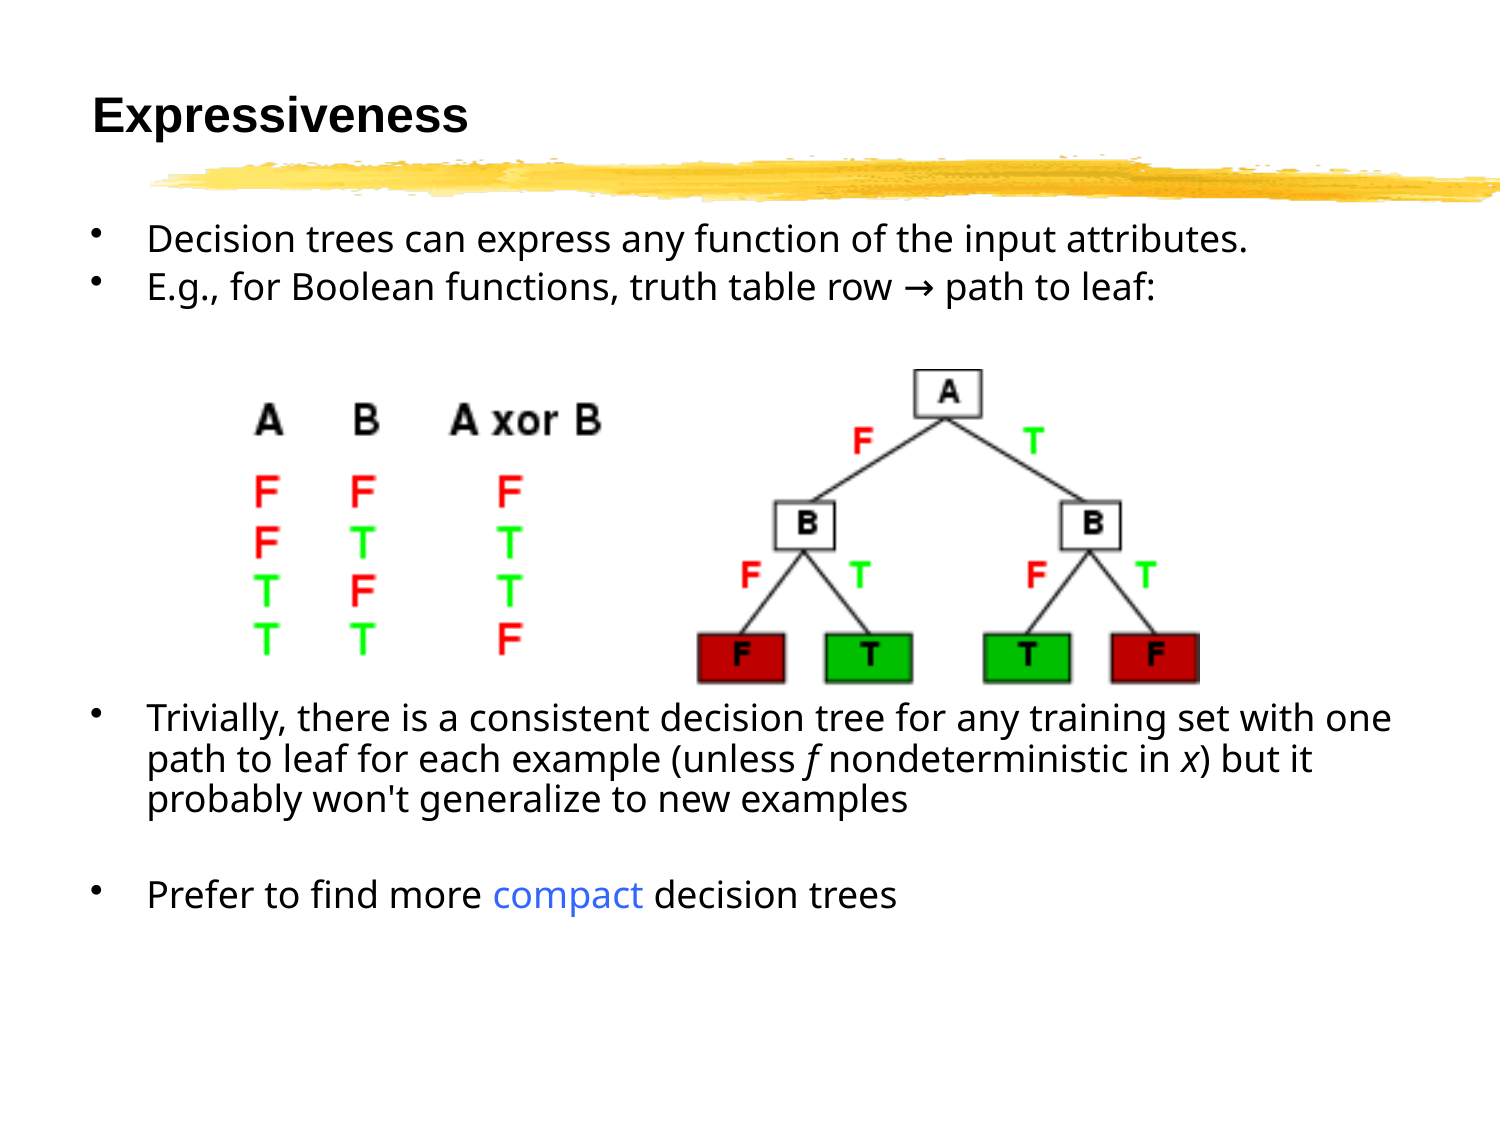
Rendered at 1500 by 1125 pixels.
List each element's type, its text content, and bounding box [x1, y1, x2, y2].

picture [249, 369, 1201, 688]
picture [150, 149, 1500, 213]
title Expressiveness [76, 37, 1415, 151]
list Decision trees can express any function of the input attributes. E.g., for Boolean functions, truth table row → path to leaf: Trivially, there is a consistent decision tree for any training set with one path to leaf for each example (unless f nondeterministic in x) but it probably won't generalize to new examples Prefer to find more compact decision trees [74, 212, 1417, 994]
